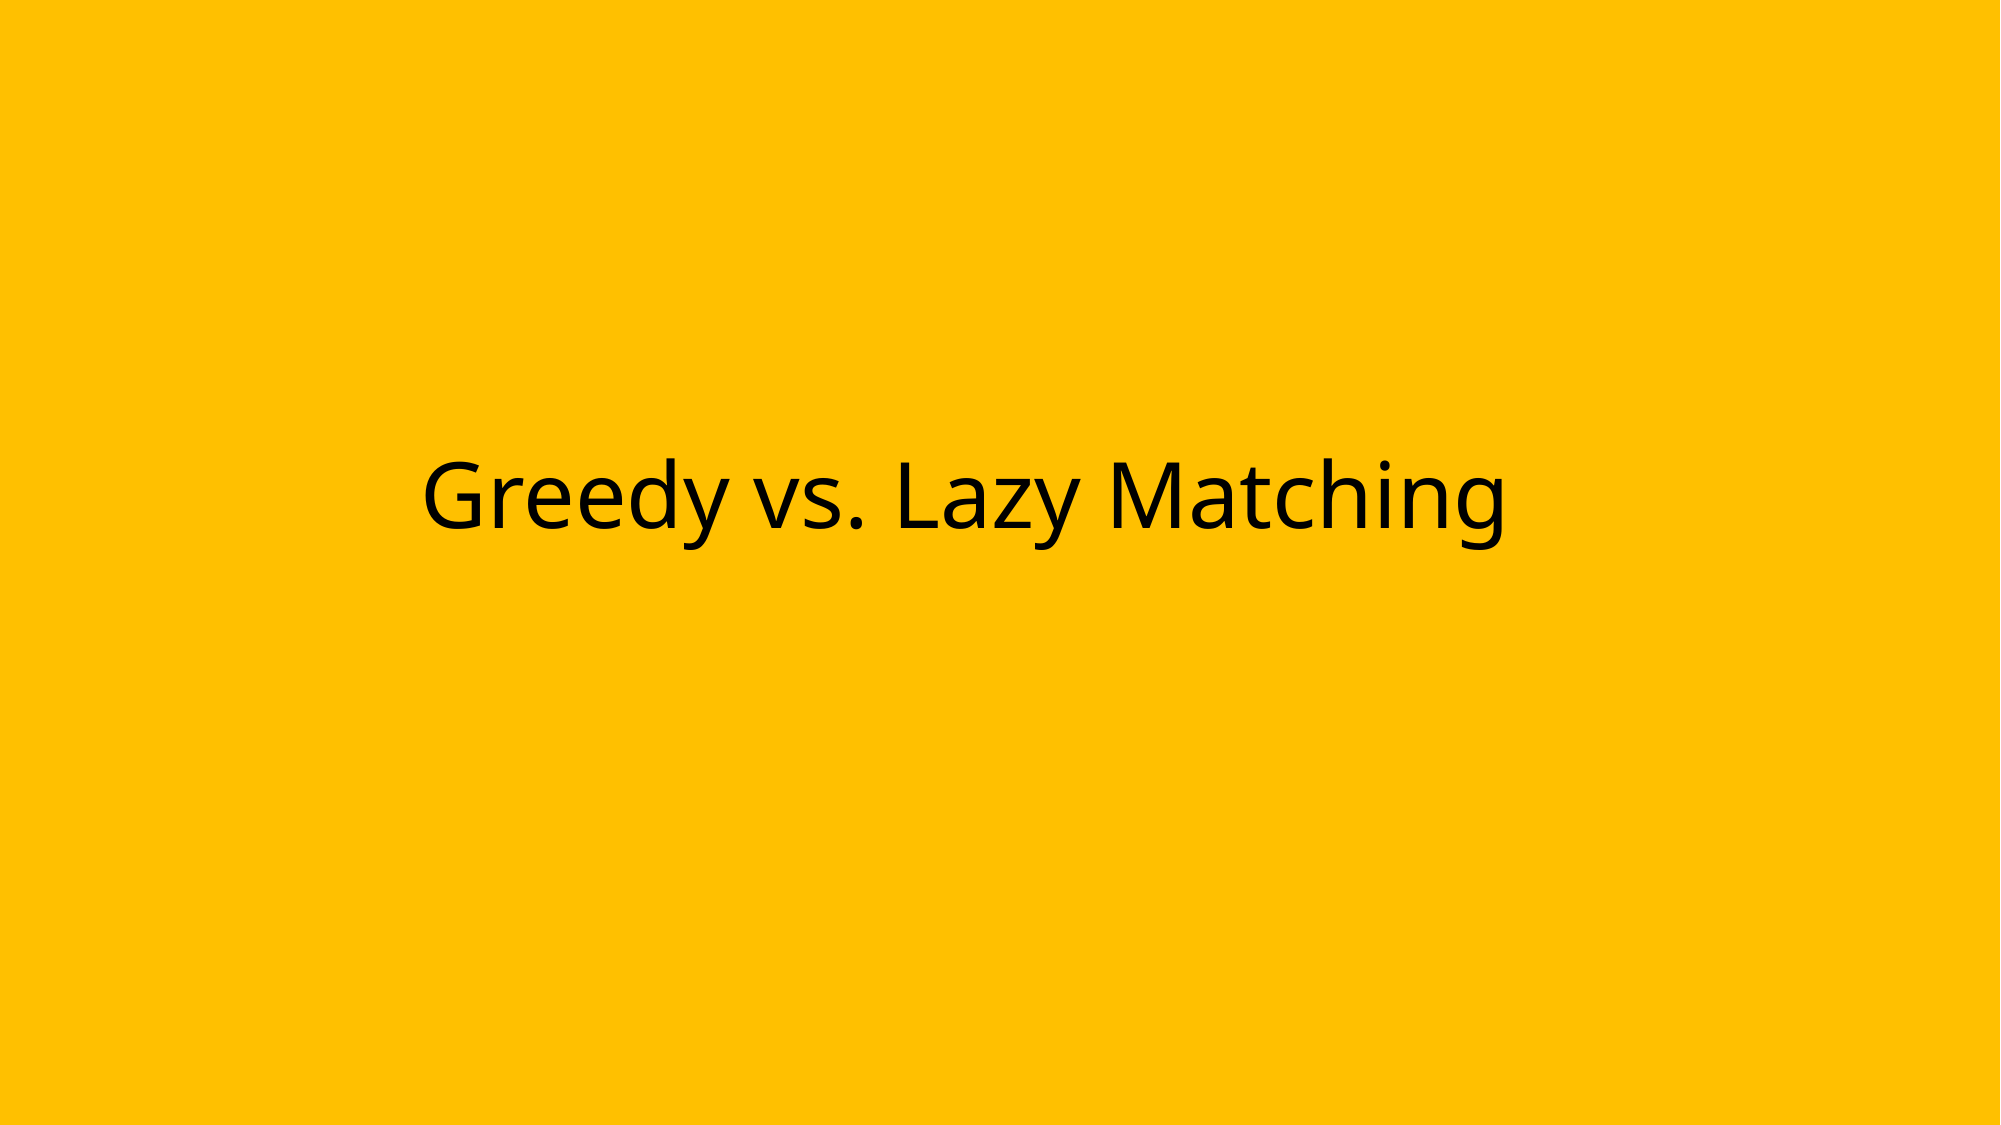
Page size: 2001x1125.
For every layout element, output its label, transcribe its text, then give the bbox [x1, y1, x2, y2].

title Greedy vs. Lazy Matching [103, 389, 1829, 608]
